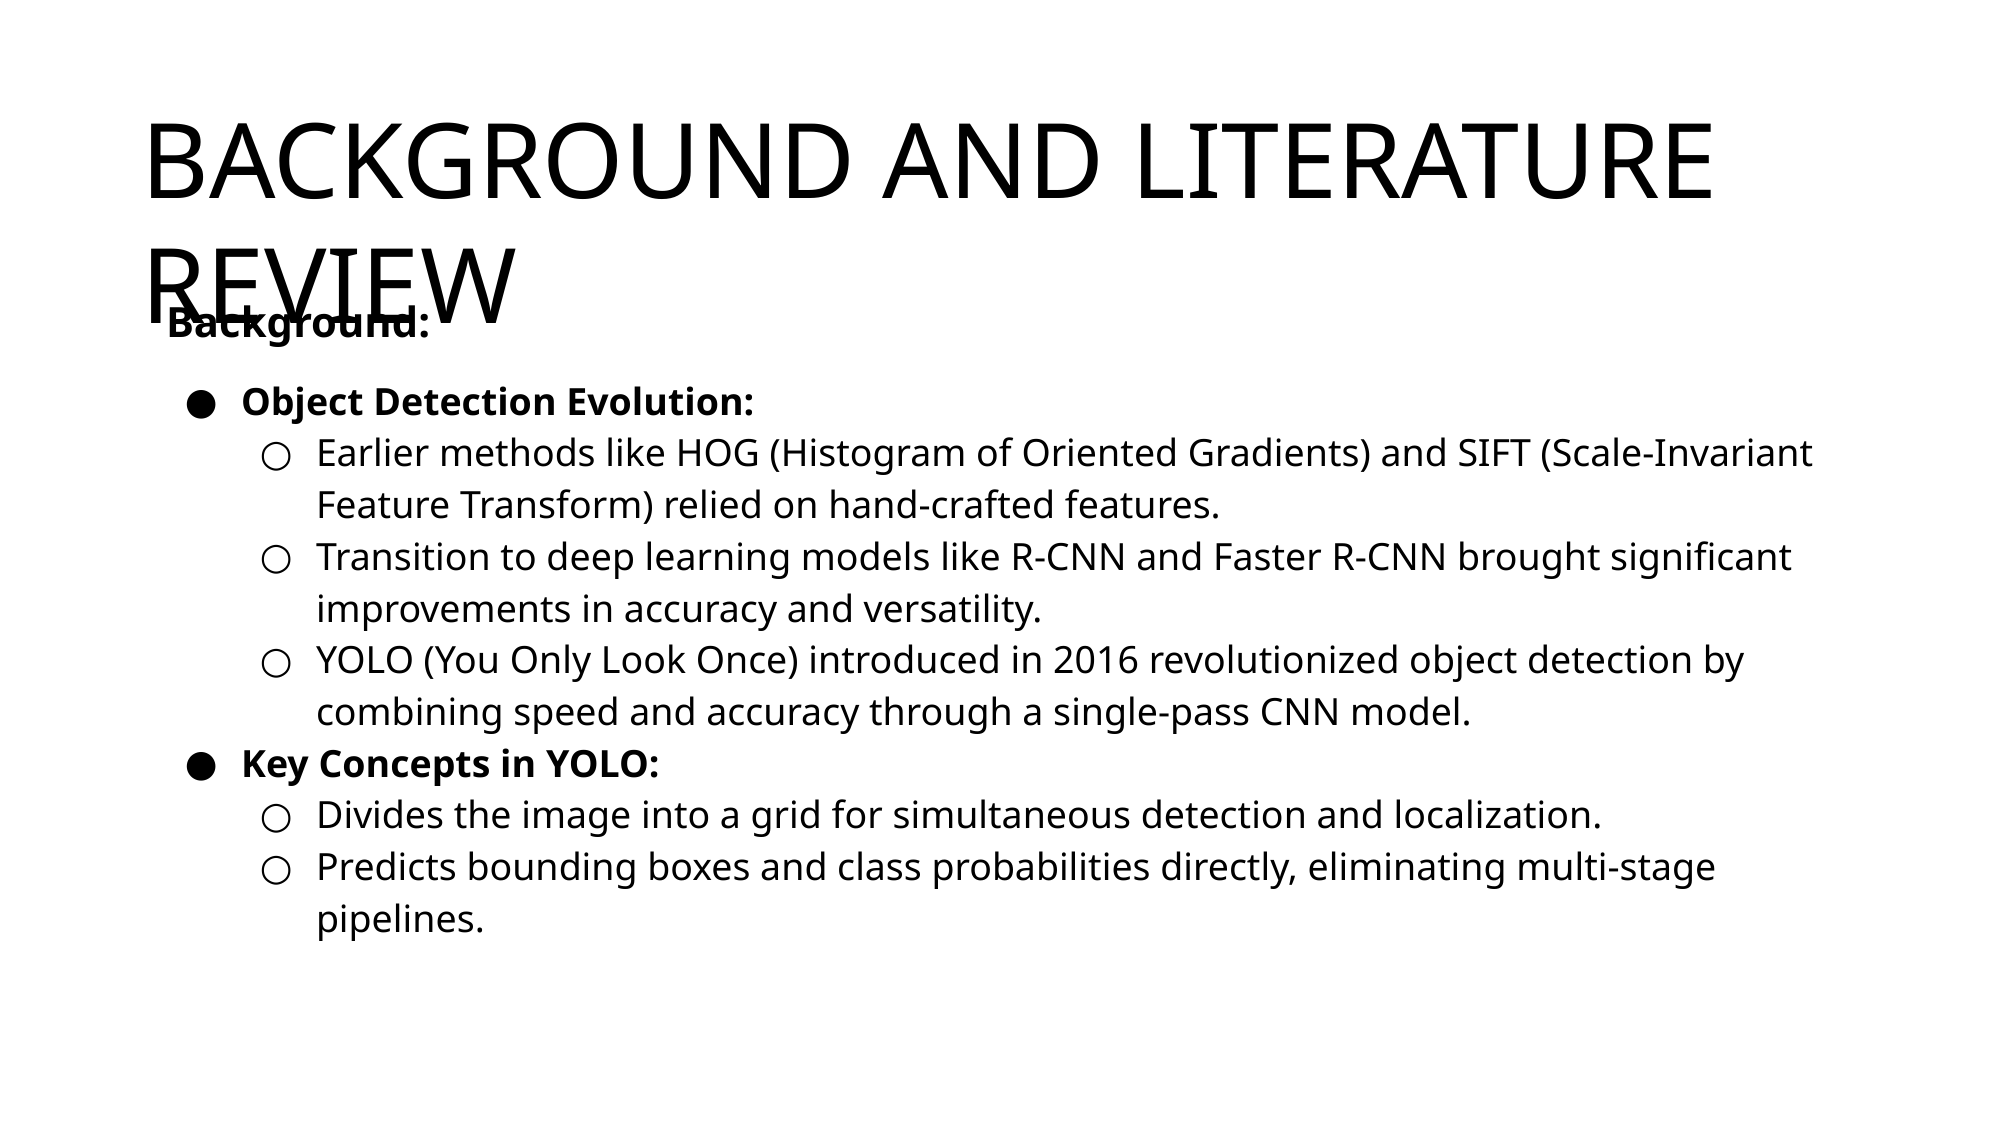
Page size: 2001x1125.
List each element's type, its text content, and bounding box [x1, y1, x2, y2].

text_box Background: Object Detection Evolution: Earlier methods like HOG (Histogram of Oriented Gradients) and SIFT (Scale-Invariant Feature Transform) relied on hand-crafted features. Transition to deep learning models like R-CNN and Faster R-CNN brought significant improvements in accuracy and versatility. YOLO (You Only Look Once) introduced in 2016 revolutionized object detection by combining speed and accuracy through a single-pass CNN model. Key Concepts in YOLO: Divides the image into a grid for simultaneous detection and localization. Predicts bounding boxes and class probabilities directly, eliminating multi-stage pipelines. [151, 273, 1875, 1070]
text_box BACKGROUND AND LITERATURE REVIEW [126, 79, 1931, 360]
